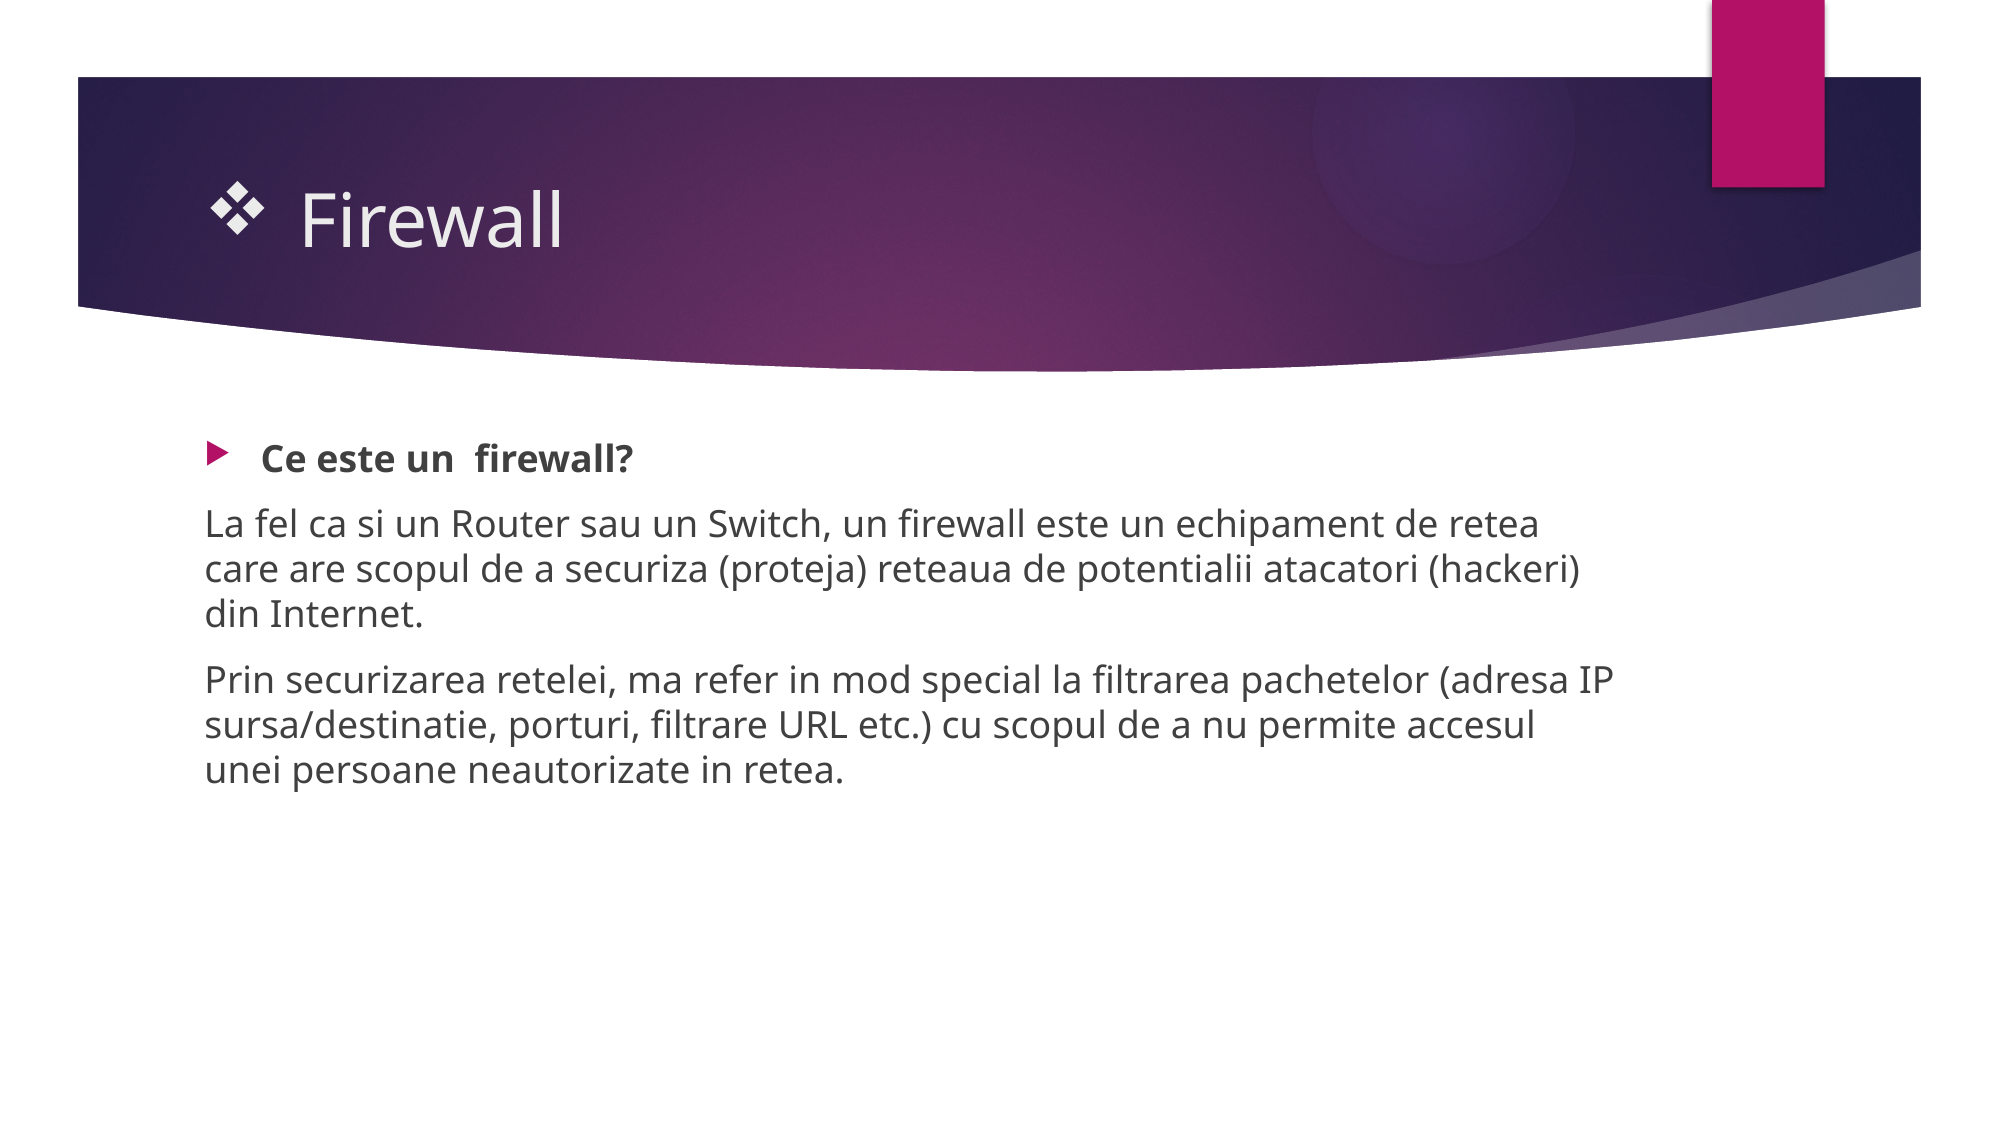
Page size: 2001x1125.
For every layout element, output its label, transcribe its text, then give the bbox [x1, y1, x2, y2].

title Firewall [189, 159, 1627, 276]
list Ce este un firewall? La fel ca si un Router sau un Switch, un firewall este un echipament de retea care are scopul de a securiza (proteja) reteaua de potentialii atacatori (hackeri) din Internet. Prin securizarea retelei, ma refer in mod special la filtrarea pachetelor (adresa IP sursa/destinatie, porturi, filtrare URL etc.) cu scopul de a nu permite accesul unei persoane neautorizate in retea. [189, 427, 1638, 1053]
